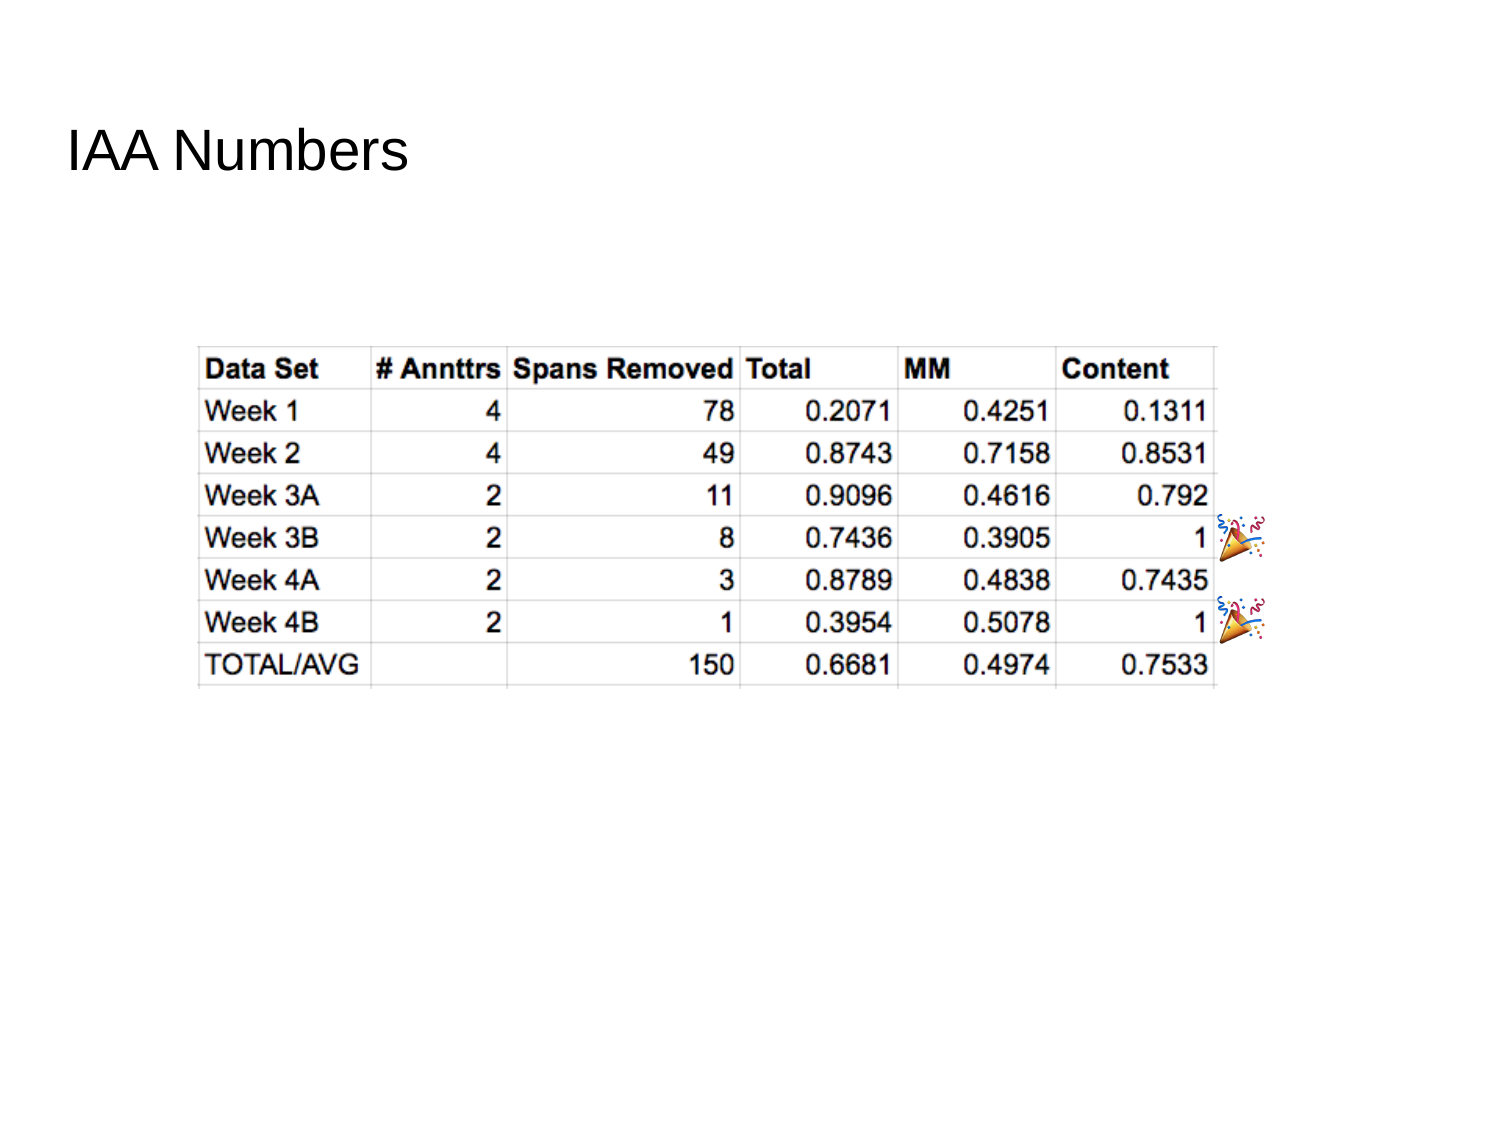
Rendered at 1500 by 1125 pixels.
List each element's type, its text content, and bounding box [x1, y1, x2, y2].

picture [197, 346, 1267, 690]
title IAA Numbers [51, 97, 1449, 223]
